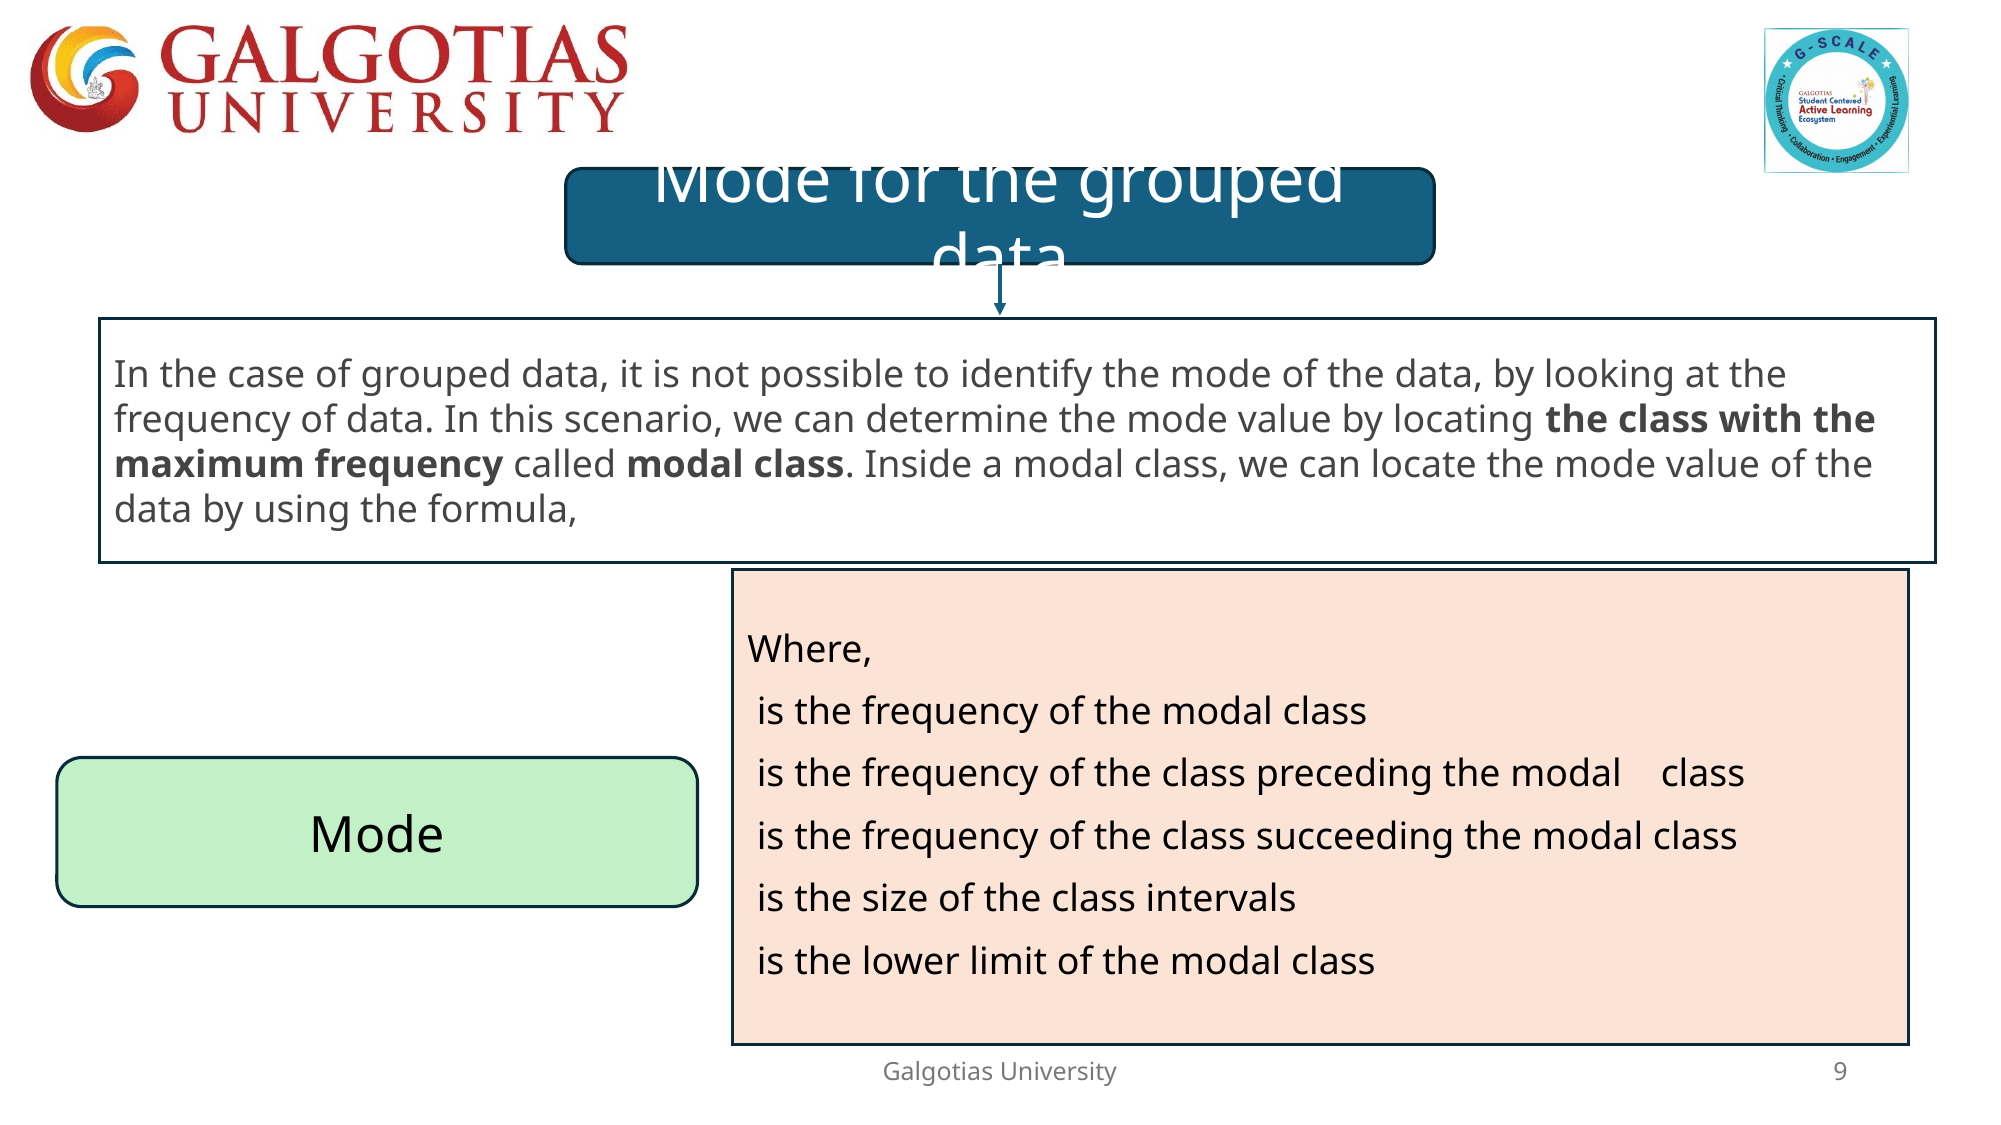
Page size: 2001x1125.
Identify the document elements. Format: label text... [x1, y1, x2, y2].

slide_number 9 [1412, 1046, 1863, 1103]
text_box Mode for the grouped data [564, 166, 1436, 266]
text_box In the case of grouped data, it is not possible to identify the mode of the data, by looking at the frequency of data. In this scenario, we can determine the mode value by locating the class with the maximum frequency called modal class. Inside a modal class, we can locate the mode value of the data by using the formula, [98, 317, 1937, 564]
picture [16, 18, 641, 141]
title [137, 59, 1863, 278]
footer Galgotias University [662, 1042, 1338, 1103]
picture [1764, 28, 1909, 173]
